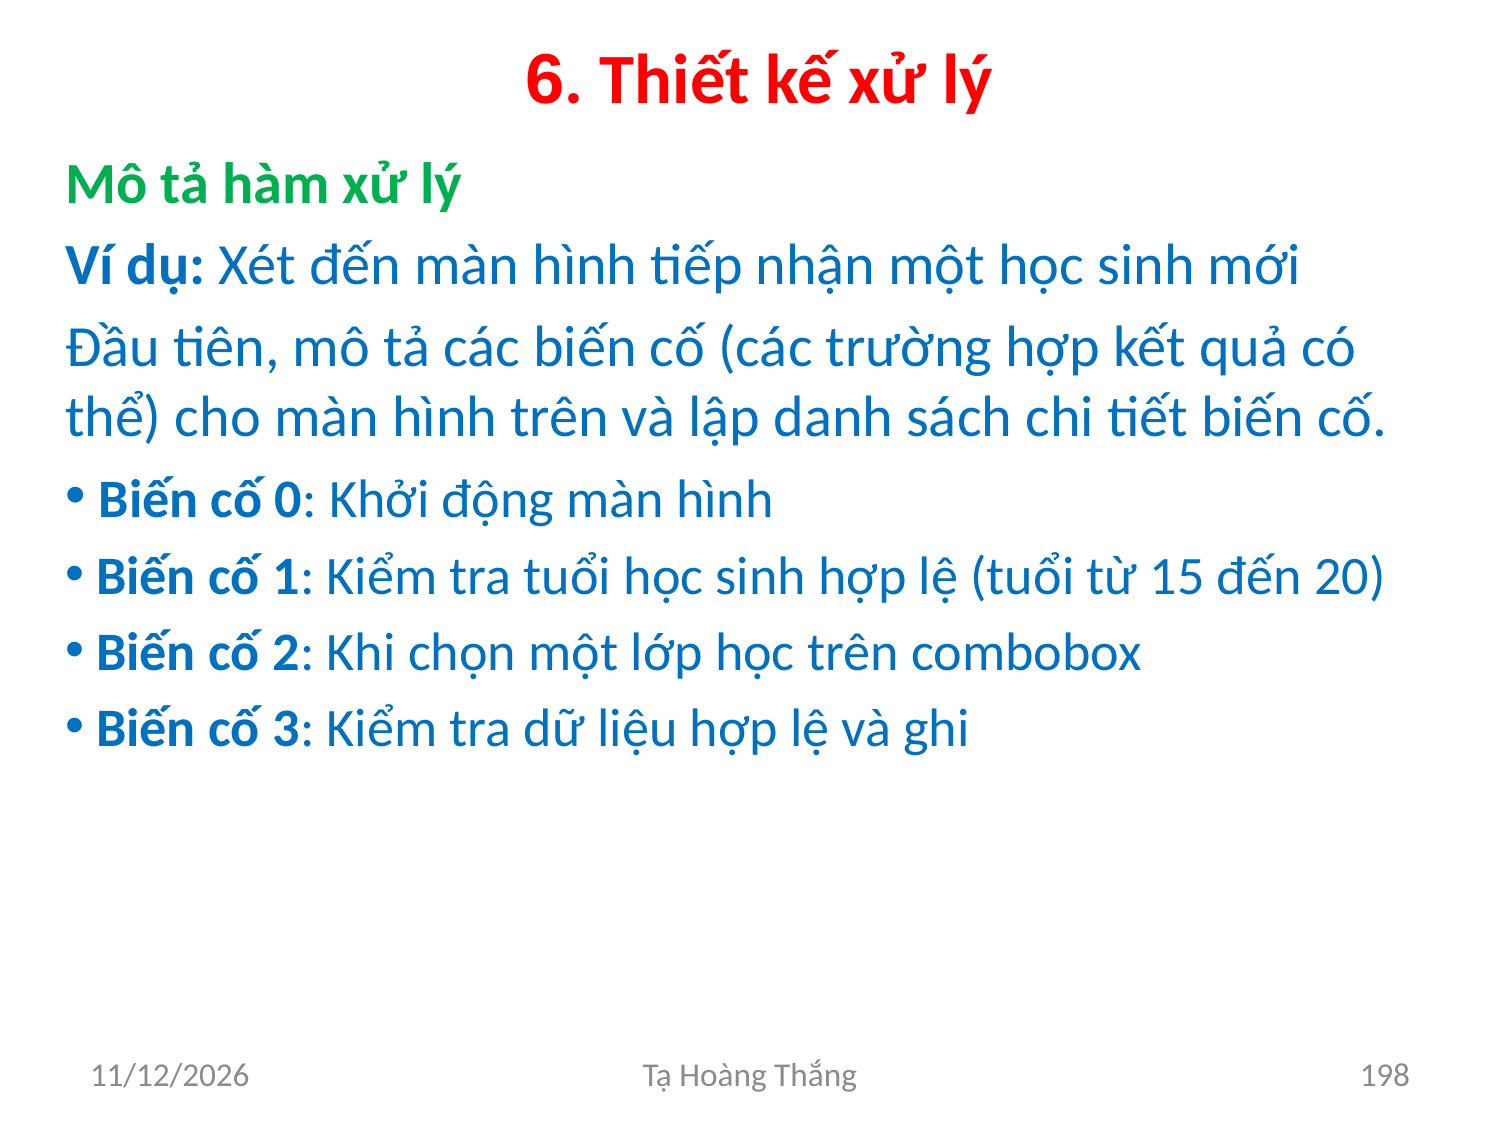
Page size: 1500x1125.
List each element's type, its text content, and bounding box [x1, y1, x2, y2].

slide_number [75, 1042, 425, 1103]
subtitle Mô tả hàm xử lý Ví dụ: Xét đến màn hình tiếp nhận một học sinh mới Đầu tiên, mô tả các biến cố (các trường hợp kết quả có thể) cho màn hình trên và lập danh sách chi tiết biến cố. Biến cố 0: Khởi động màn hình Biến cố 1: Kiểm tra tuổi học sinh hợp lệ (tuổi từ 15 đến 20) Biến cố 2: Khi chọn một lớp học trên combobox Biến cố 3: Kiểm tra dữ liệu hợp lệ và ghi [50, 137, 1450, 1050]
footer Tạ Hoàng Thắng [512, 1042, 988, 1103]
title 6. Thiết kế xử lý [75, 24, 1425, 125]
slide_number 198 [1074, 1042, 1425, 1103]
